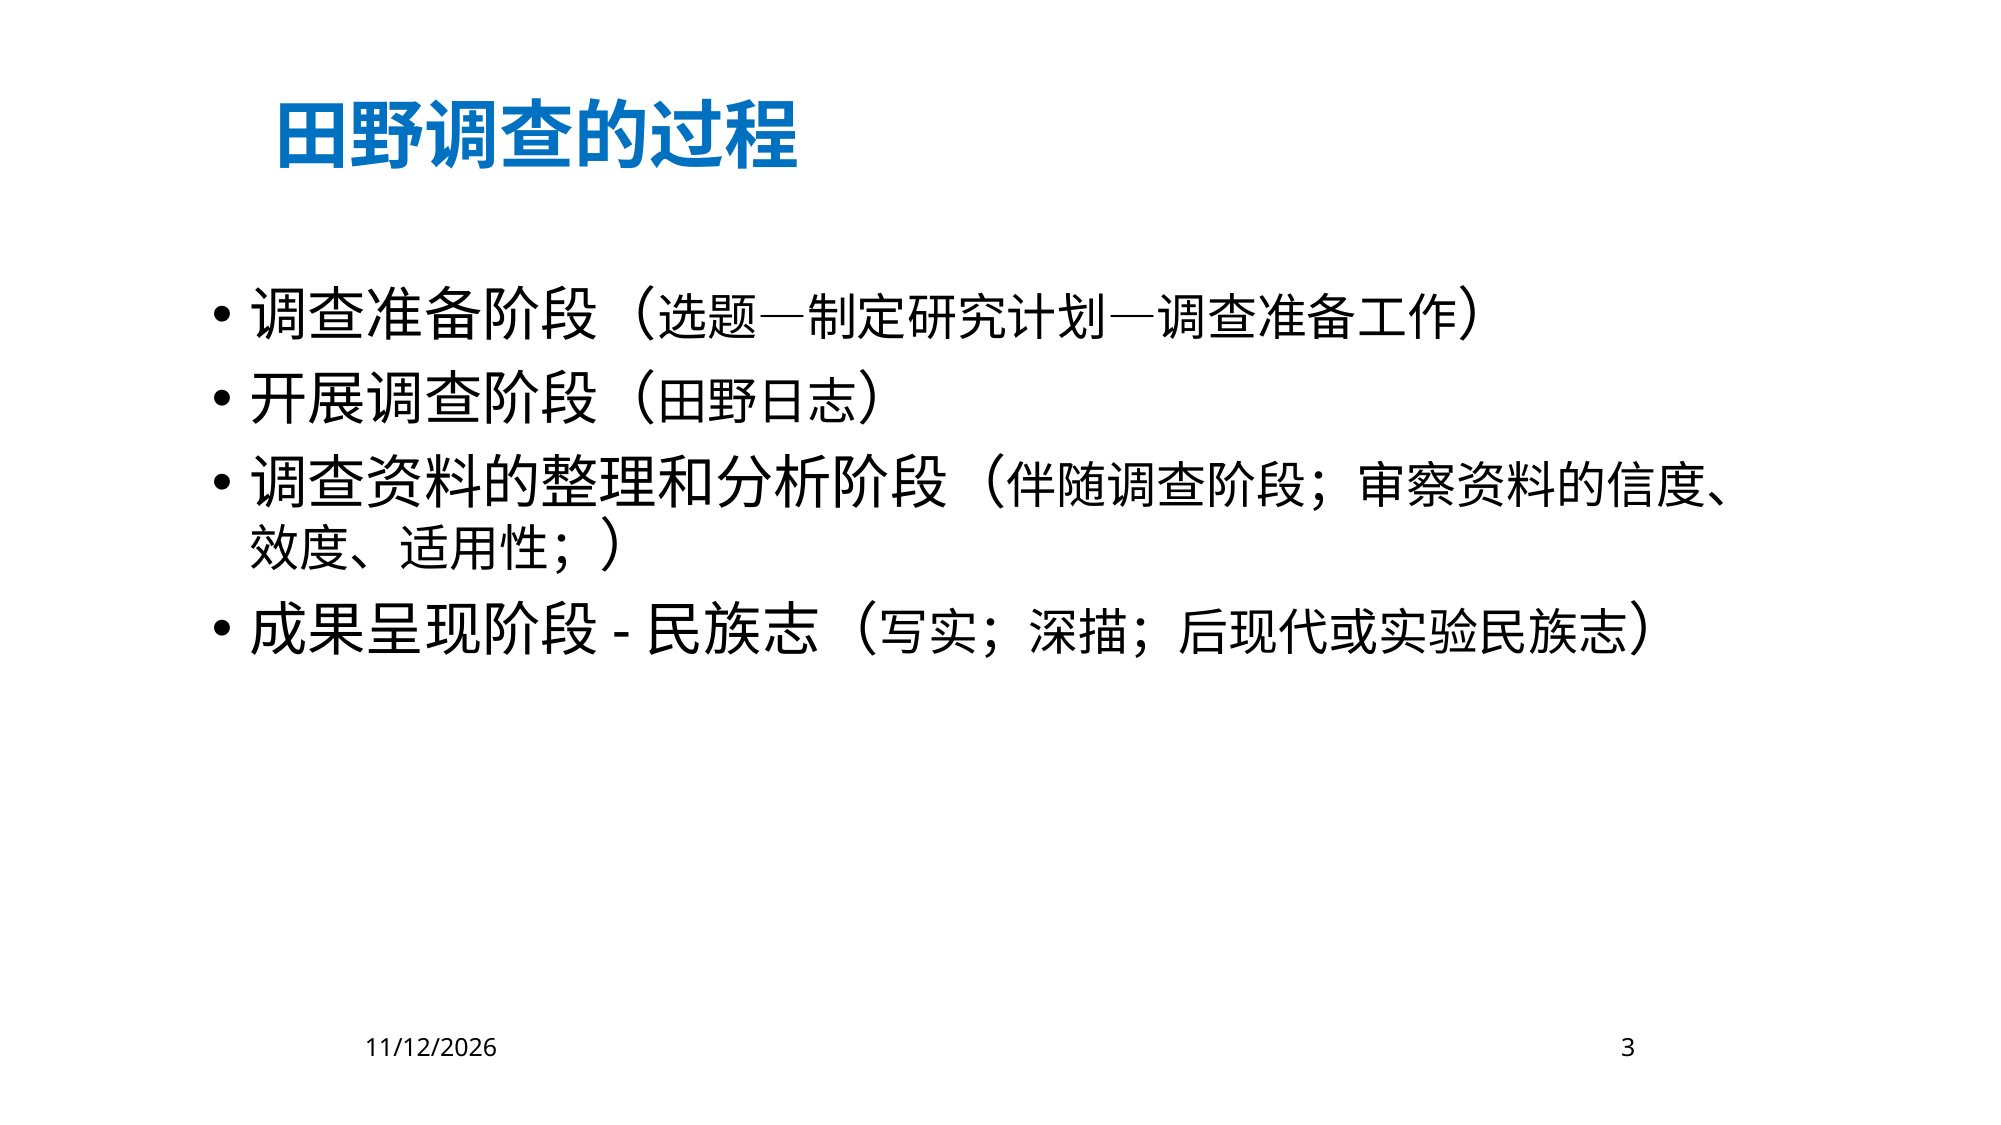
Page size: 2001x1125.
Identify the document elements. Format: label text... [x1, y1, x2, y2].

text_box 2023/3/9 [350, 1024, 675, 1103]
list 调查准备阶段（选题—制定研究计划—调查准备工作） 开展调查阶段（田野日志） 调查资料的整理和分析阶段（伴随调查阶段；审察资料的信度、效度、适用性；） 成果呈现阶段-民族志（写实；深描；后现代或实验民族志） [196, 278, 1791, 993]
title 田野调查的过程 [259, 46, 1572, 229]
text_box 3 [1325, 1024, 1650, 1103]
